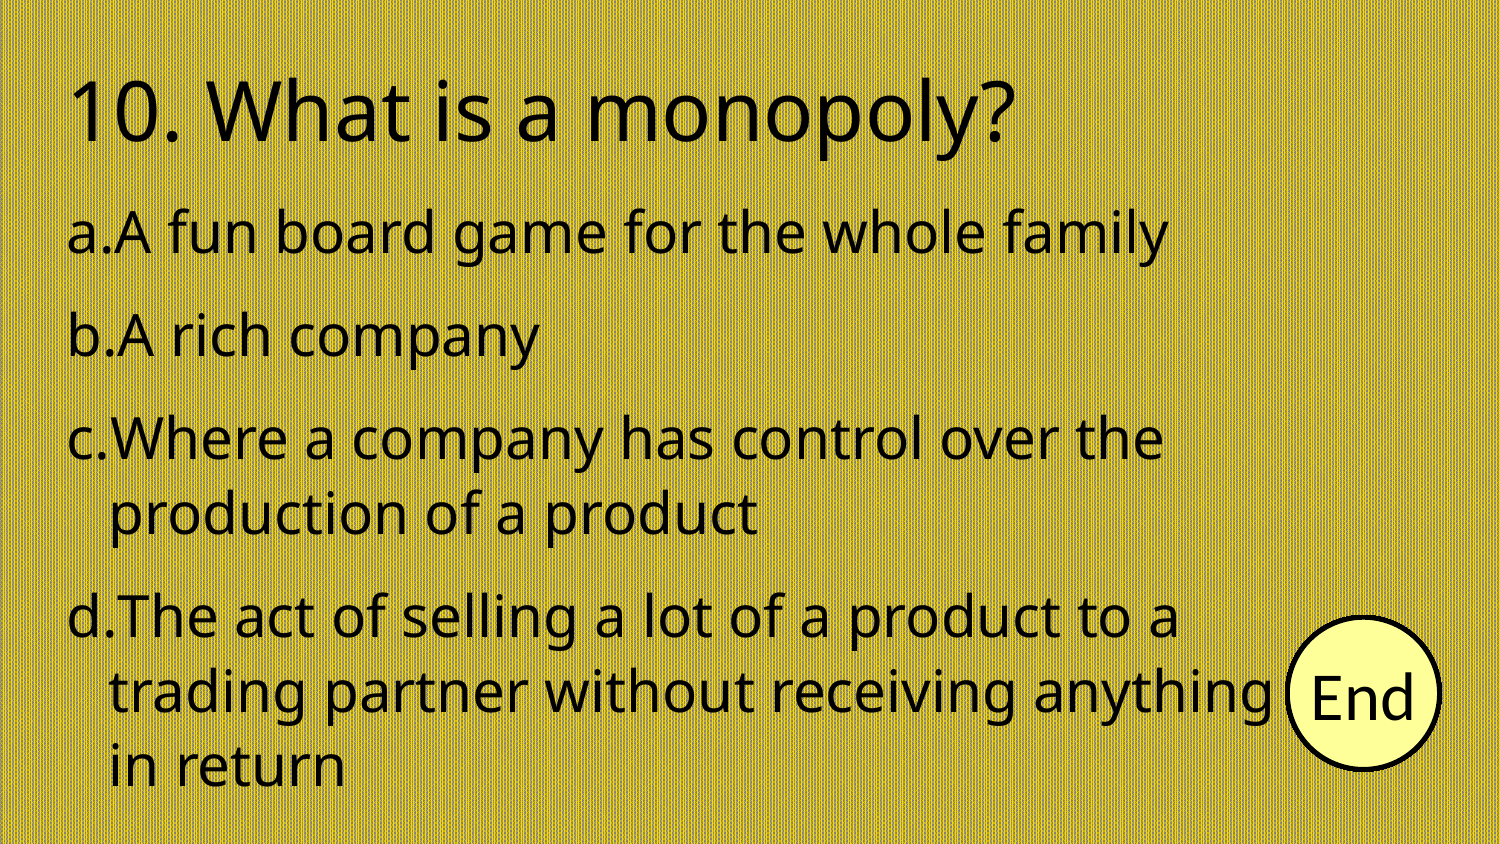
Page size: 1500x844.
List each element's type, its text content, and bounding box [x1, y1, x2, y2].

title 10. What is a monopoly? [51, 139, 1449, 292]
list A fun board game for the whole family A rich company Where a company has control over the production of a product The act of selling a lot of a product to a trading partner without receiving anything in return [51, 182, 1346, 719]
text_box End [1287, 617, 1440, 770]
